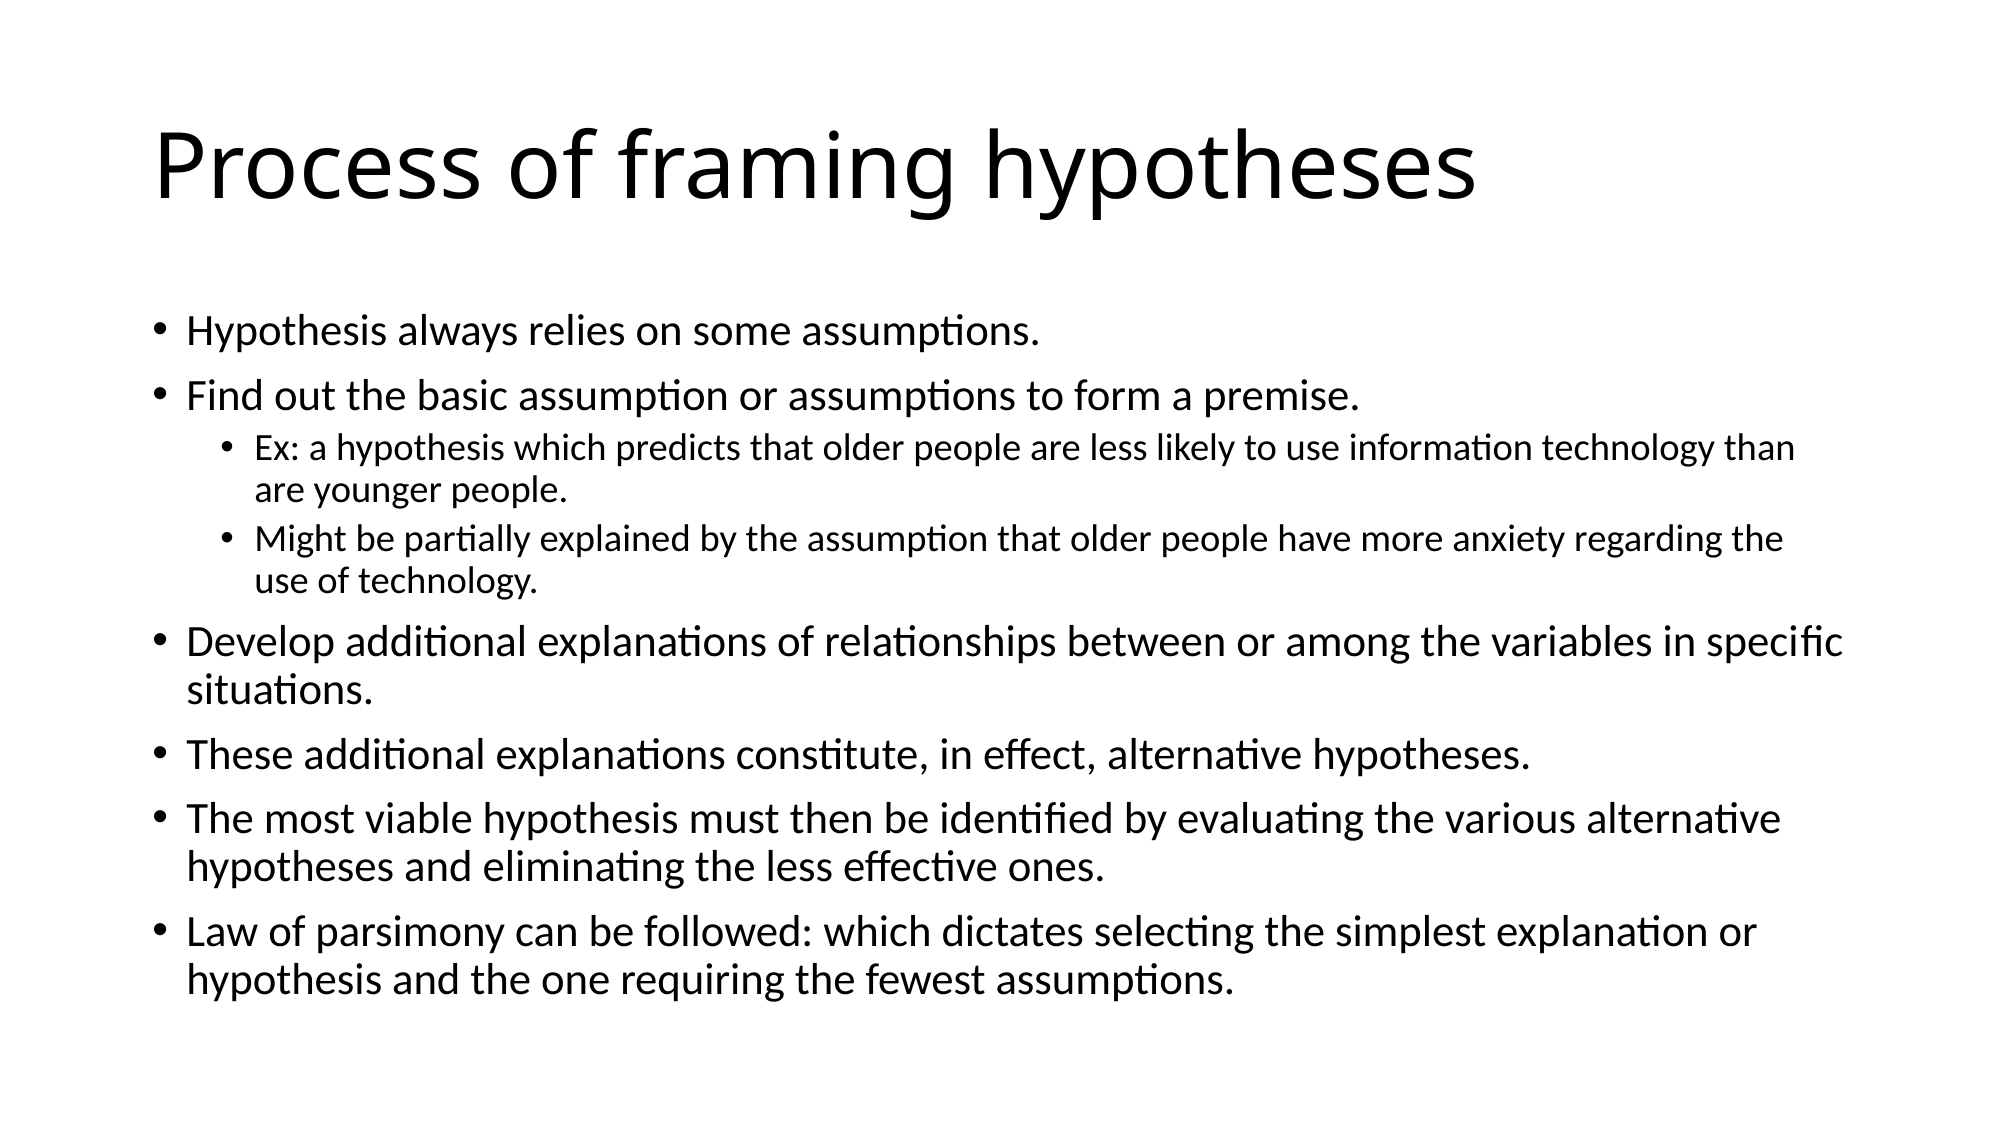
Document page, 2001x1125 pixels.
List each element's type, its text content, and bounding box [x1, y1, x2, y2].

title Process of framing hypotheses [137, 59, 1863, 278]
list Hypothesis always relies on some assumptions. Find out the basic assumption or assumptions to form a premise. Ex: a hypothesis which predicts that older people are less likely to use information technology than are younger people. Might be partially explained by the assumption that older people have more anxiety regarding the use of technology. Develop additional explanations of relationships between or among the variables in speciﬁc situations. These additional explanations constitute, in effect, alternative hypotheses. The most viable hypothesis must then be identiﬁed by evaluating the various alternative hypotheses and eliminating the less effective ones. Law of parsimony can be followed: which dictates selecting the simplest explanation or hypothesis and the one requiring the fewest assumptions. [137, 299, 1863, 1014]
